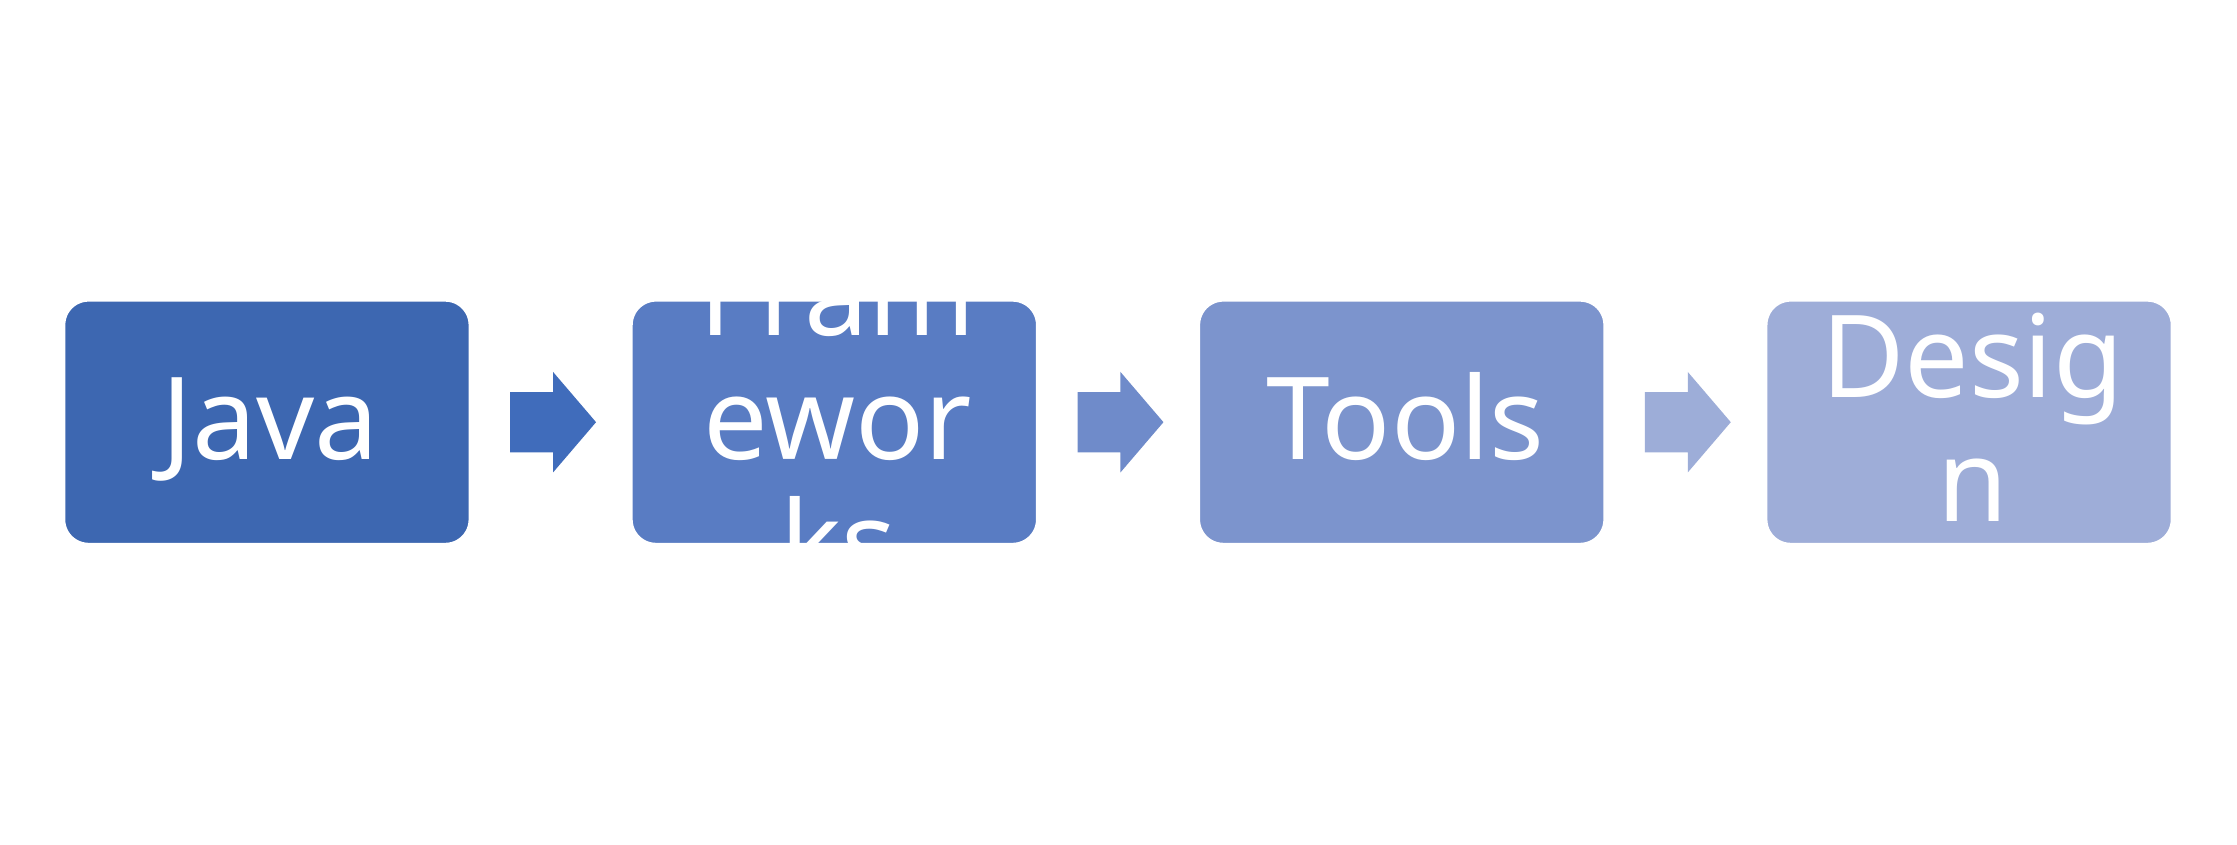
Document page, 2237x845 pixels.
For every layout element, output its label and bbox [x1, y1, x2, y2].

text_box [63, 80, 2173, 764]
